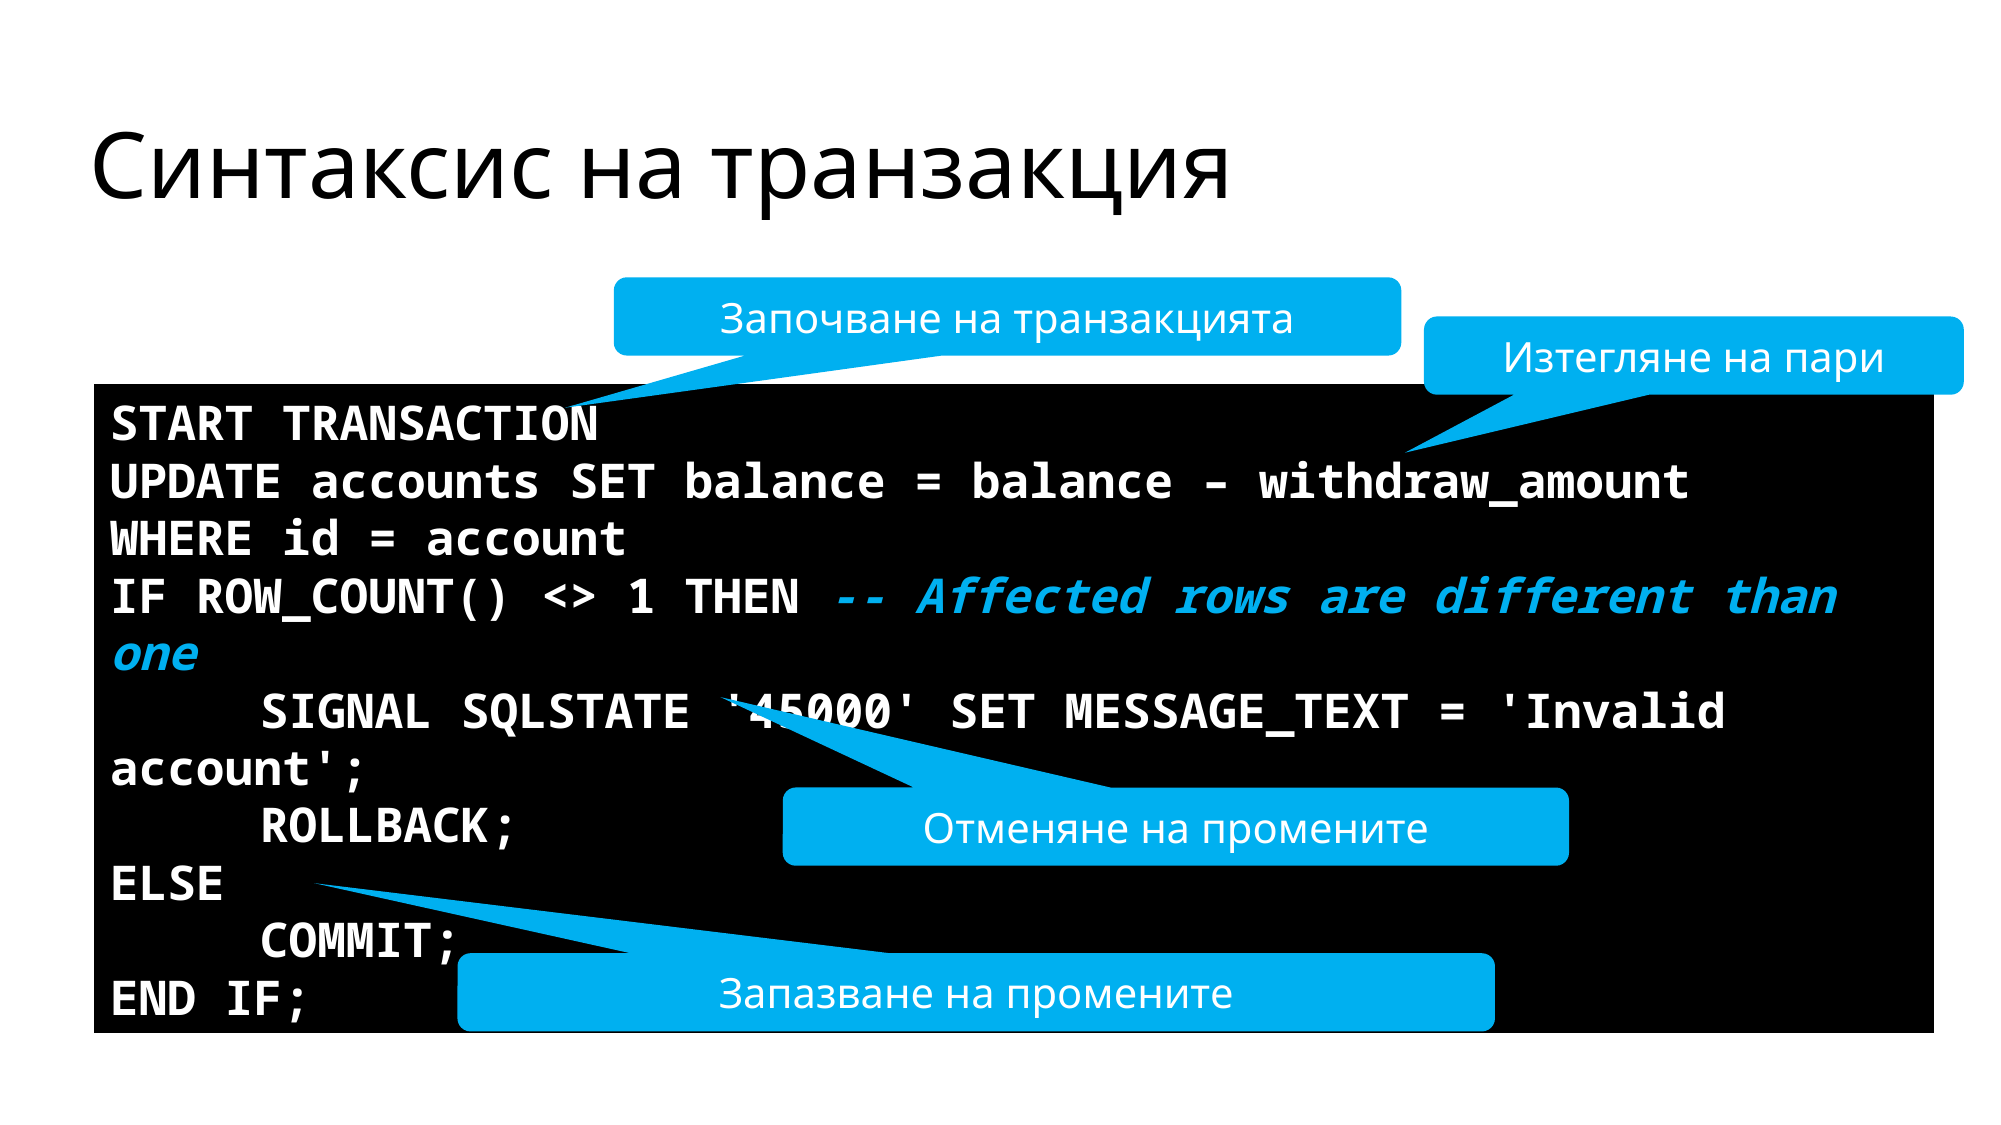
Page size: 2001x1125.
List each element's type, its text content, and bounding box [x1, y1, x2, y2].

text_box Изтегляне на пари [1404, 315, 1965, 454]
title Синтаксис на транзакция [74, 60, 1800, 279]
text_box Започване на транзакцията [564, 276, 1403, 409]
text_box Запазване на промените [314, 882, 1497, 1033]
text_box START TRANSACTION UPDATE accounts SET balance = balance – withdraw_amount WHERE id = account IF ROW_COUNT() <> 1 THEN -- Affected rows are different than one SIGNAL SQLSTATE '45000' SET MESSAGE_TEXT = 'Invalid account'; ROLLBACK; ELSE COMMIT; END IF; [94, 384, 1934, 1033]
text_box Отменяне на промените [719, 696, 1571, 867]
